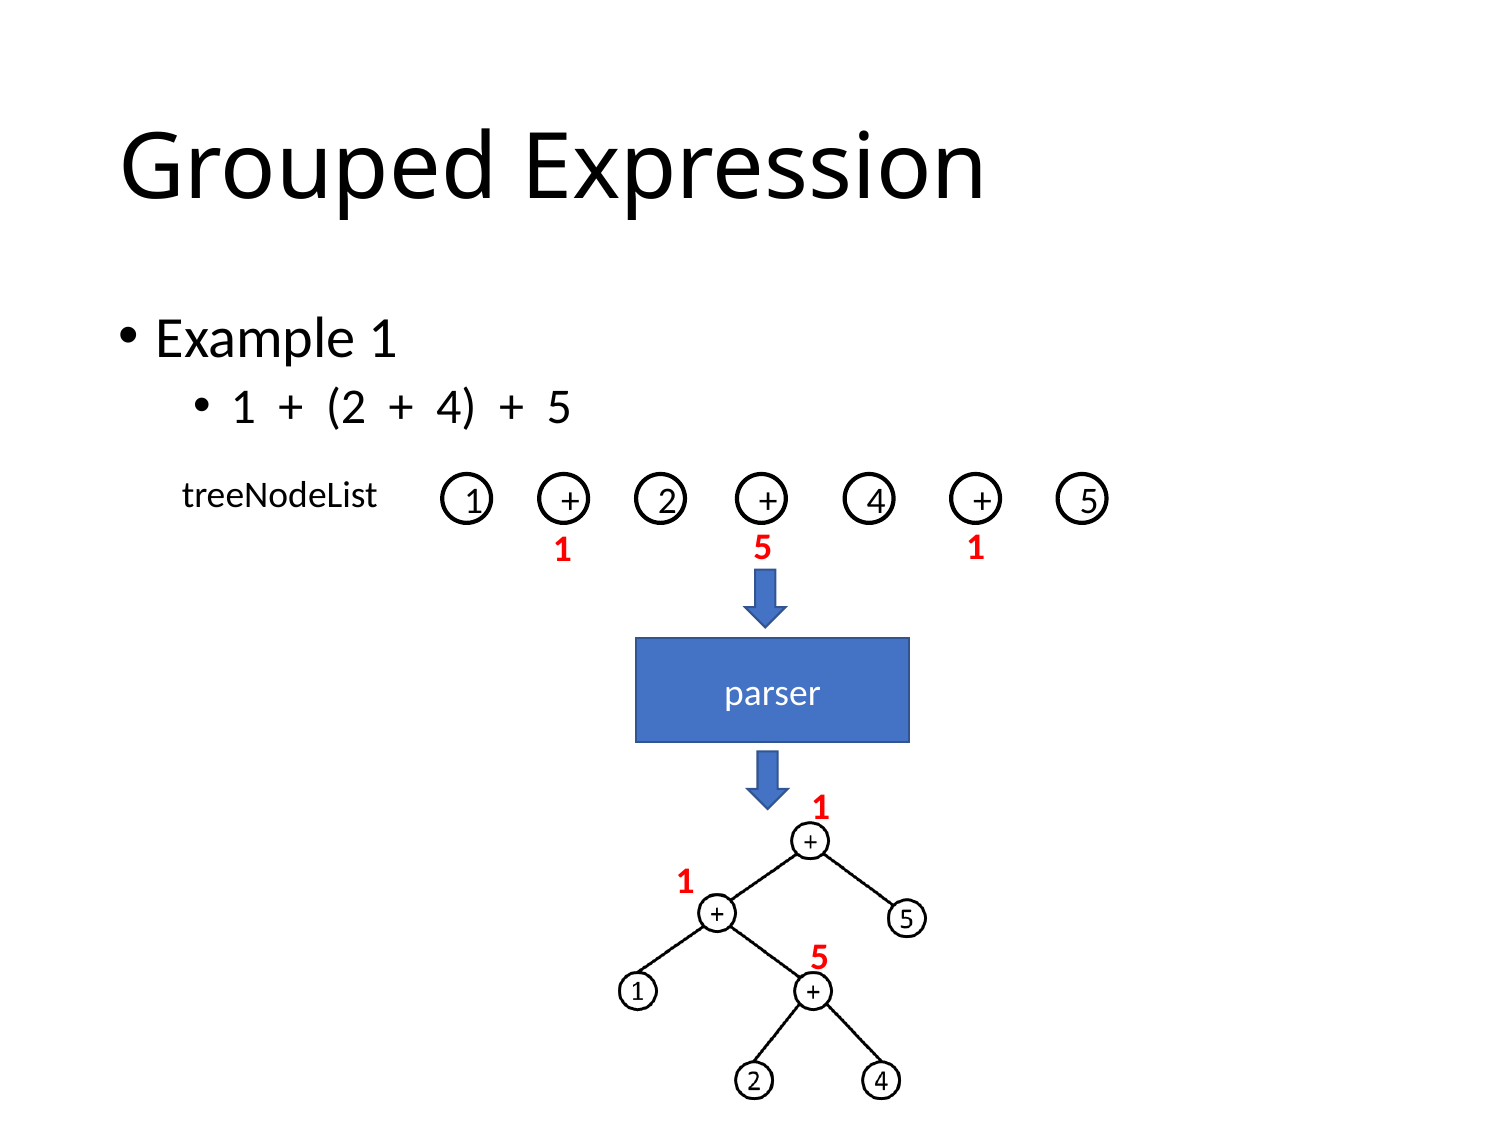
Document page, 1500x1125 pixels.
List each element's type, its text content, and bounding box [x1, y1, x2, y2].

text_box 5 [738, 514, 788, 575]
text_box 5 [1056, 472, 1108, 524]
text_box 2 [635, 472, 687, 524]
text_box + [538, 472, 590, 516]
text_box treeNodeList [167, 462, 393, 522]
list Example 1 1 + (2 + 4) + 5 [103, 299, 1397, 1014]
text_box 4 [843, 472, 895, 524]
title Grouped Expression [103, 59, 1397, 278]
text_box [742, 568, 788, 629]
text_box 1 [441, 472, 493, 524]
text_box + [735, 472, 787, 514]
picture [611, 813, 931, 1115]
text_box + [950, 472, 1002, 514]
text_box parser [635, 637, 910, 743]
text_box 1 [796, 774, 845, 813]
text_box [744, 750, 791, 811]
text_box 1 [538, 516, 587, 576]
text_box 1 [951, 514, 1000, 575]
